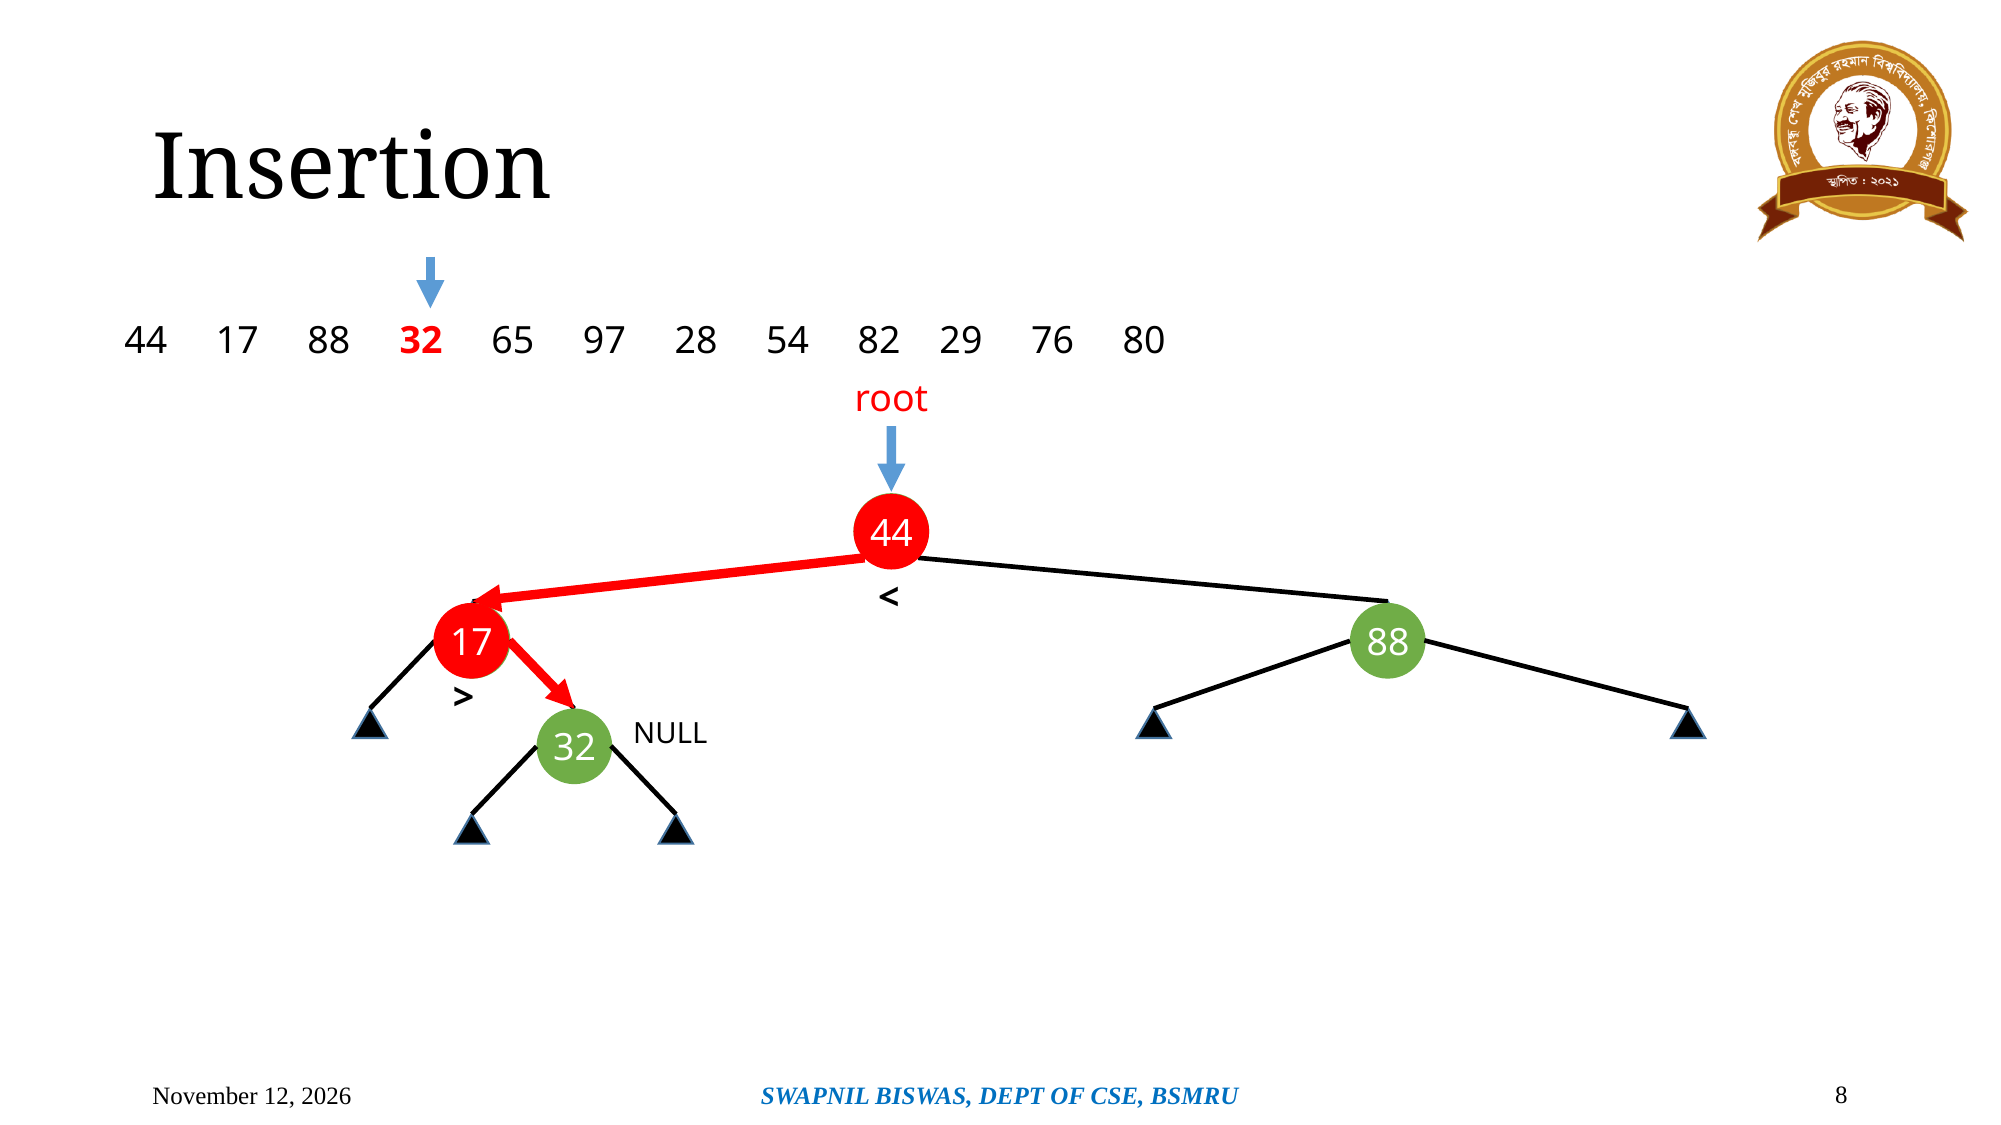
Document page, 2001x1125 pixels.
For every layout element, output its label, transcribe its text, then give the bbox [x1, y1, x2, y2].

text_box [1136, 602, 1706, 738]
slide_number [137, 1065, 588, 1125]
text_box 44 17 88 32 65 97 28 54 82 29 76 80 [109, 308, 1182, 369]
footer SWAPNIL BISWAS, DEPT OF CSE, BSMRU [662, 1065, 1338, 1125]
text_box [918, 557, 1388, 602]
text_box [472, 557, 865, 602]
text_box [351, 708, 389, 740]
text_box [370, 640, 435, 709]
picture [1753, 37, 1972, 245]
text_box NULL [618, 706, 723, 757]
title Insertion [137, 59, 1863, 278]
text_box > [438, 679, 490, 725]
text_box < [863, 570, 915, 626]
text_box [853, 493, 930, 570]
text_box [509, 640, 575, 709]
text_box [433, 602, 510, 679]
slide_number 8 [1412, 1063, 1863, 1124]
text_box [454, 708, 693, 844]
text_box root [839, 366, 943, 427]
